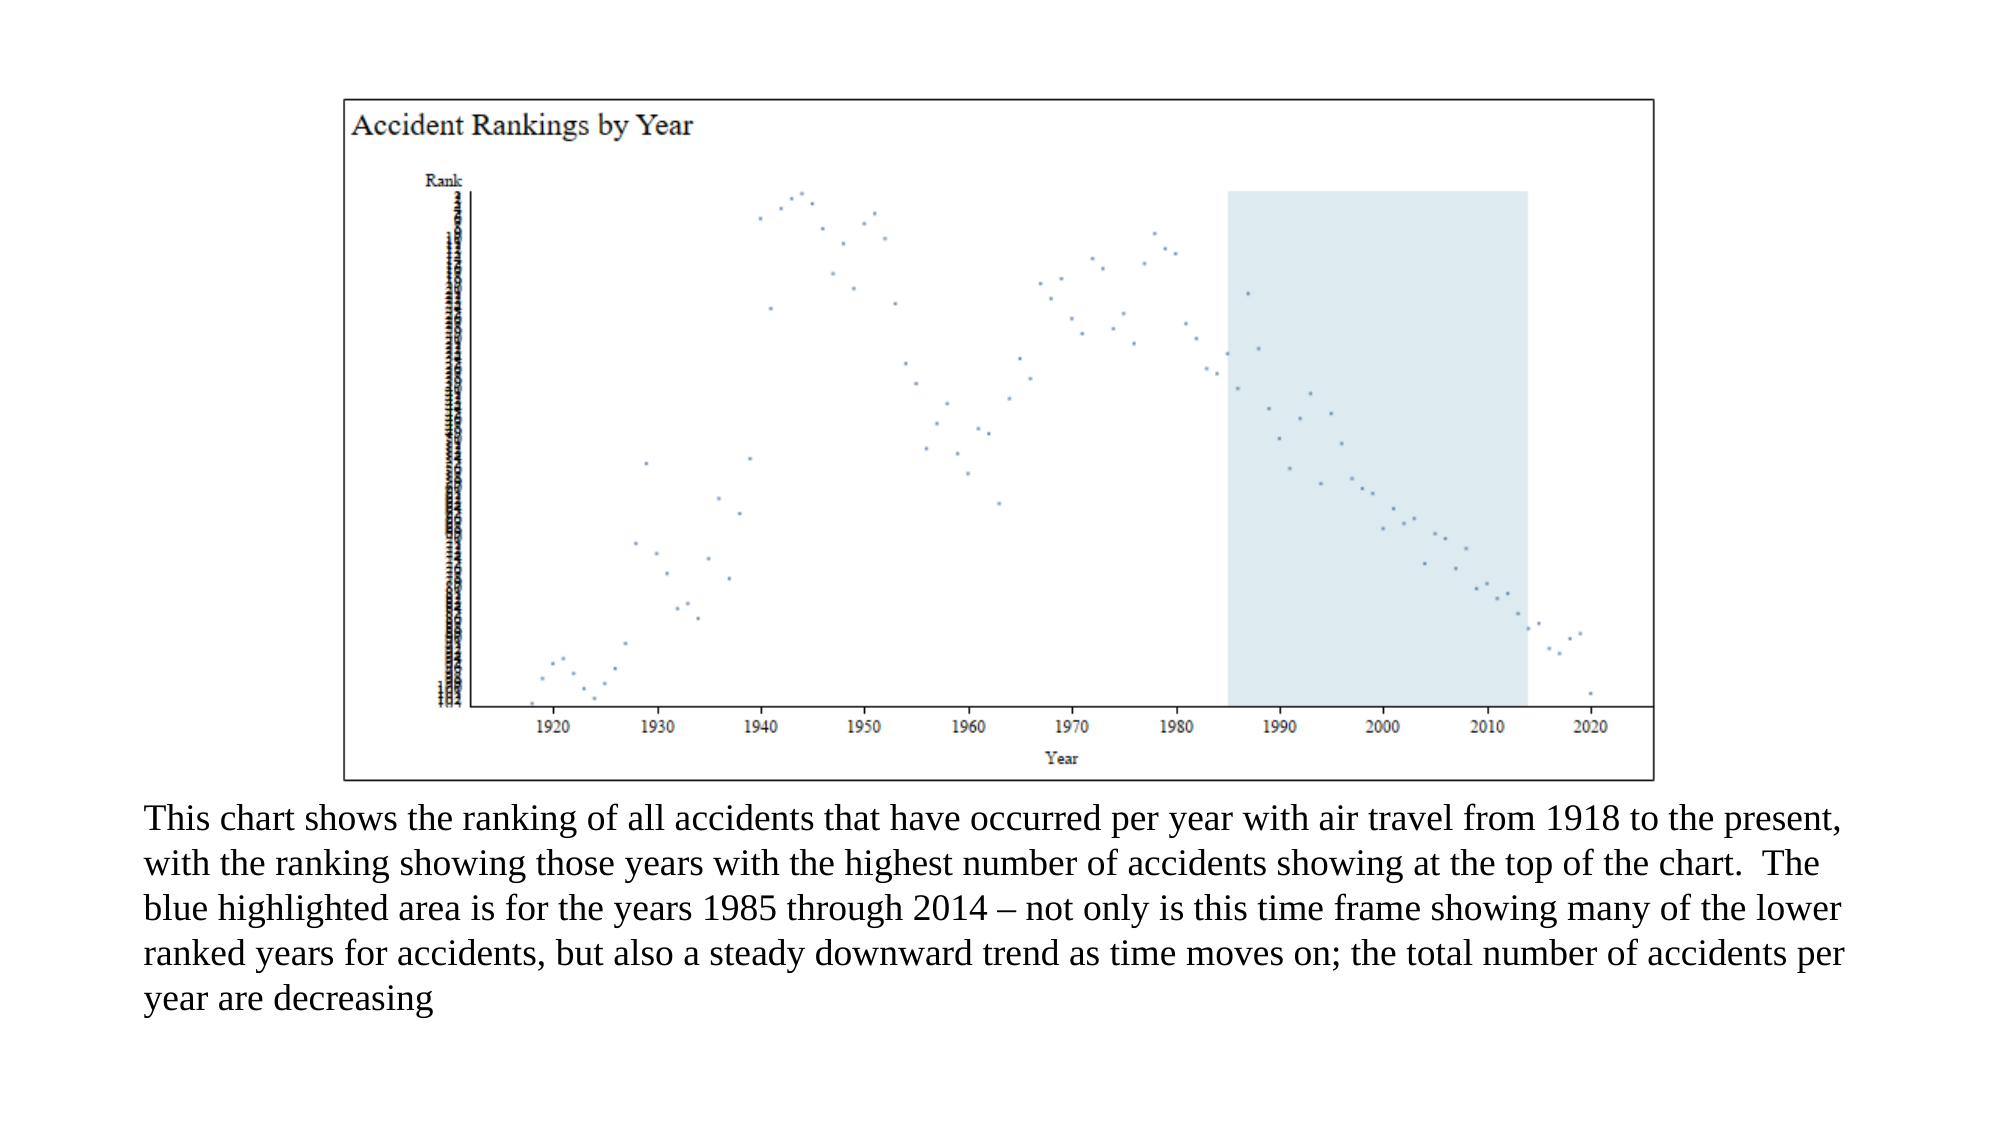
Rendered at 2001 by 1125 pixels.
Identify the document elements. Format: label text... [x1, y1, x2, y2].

text_box This chart shows the ranking of all accidents that have occurred per year with air travel from 1918 to the present, with the ranking showing those years with the highest number of accidents showing at the top of the chart. The blue highlighted area is for the years 1985 through 2014 – not only is this time frame showing many of the lower ranked years for accidents, but also a steady downward trend as time moves on; the total number of accidents per year are decreasing [128, 785, 1872, 1026]
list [342, 96, 1658, 783]
